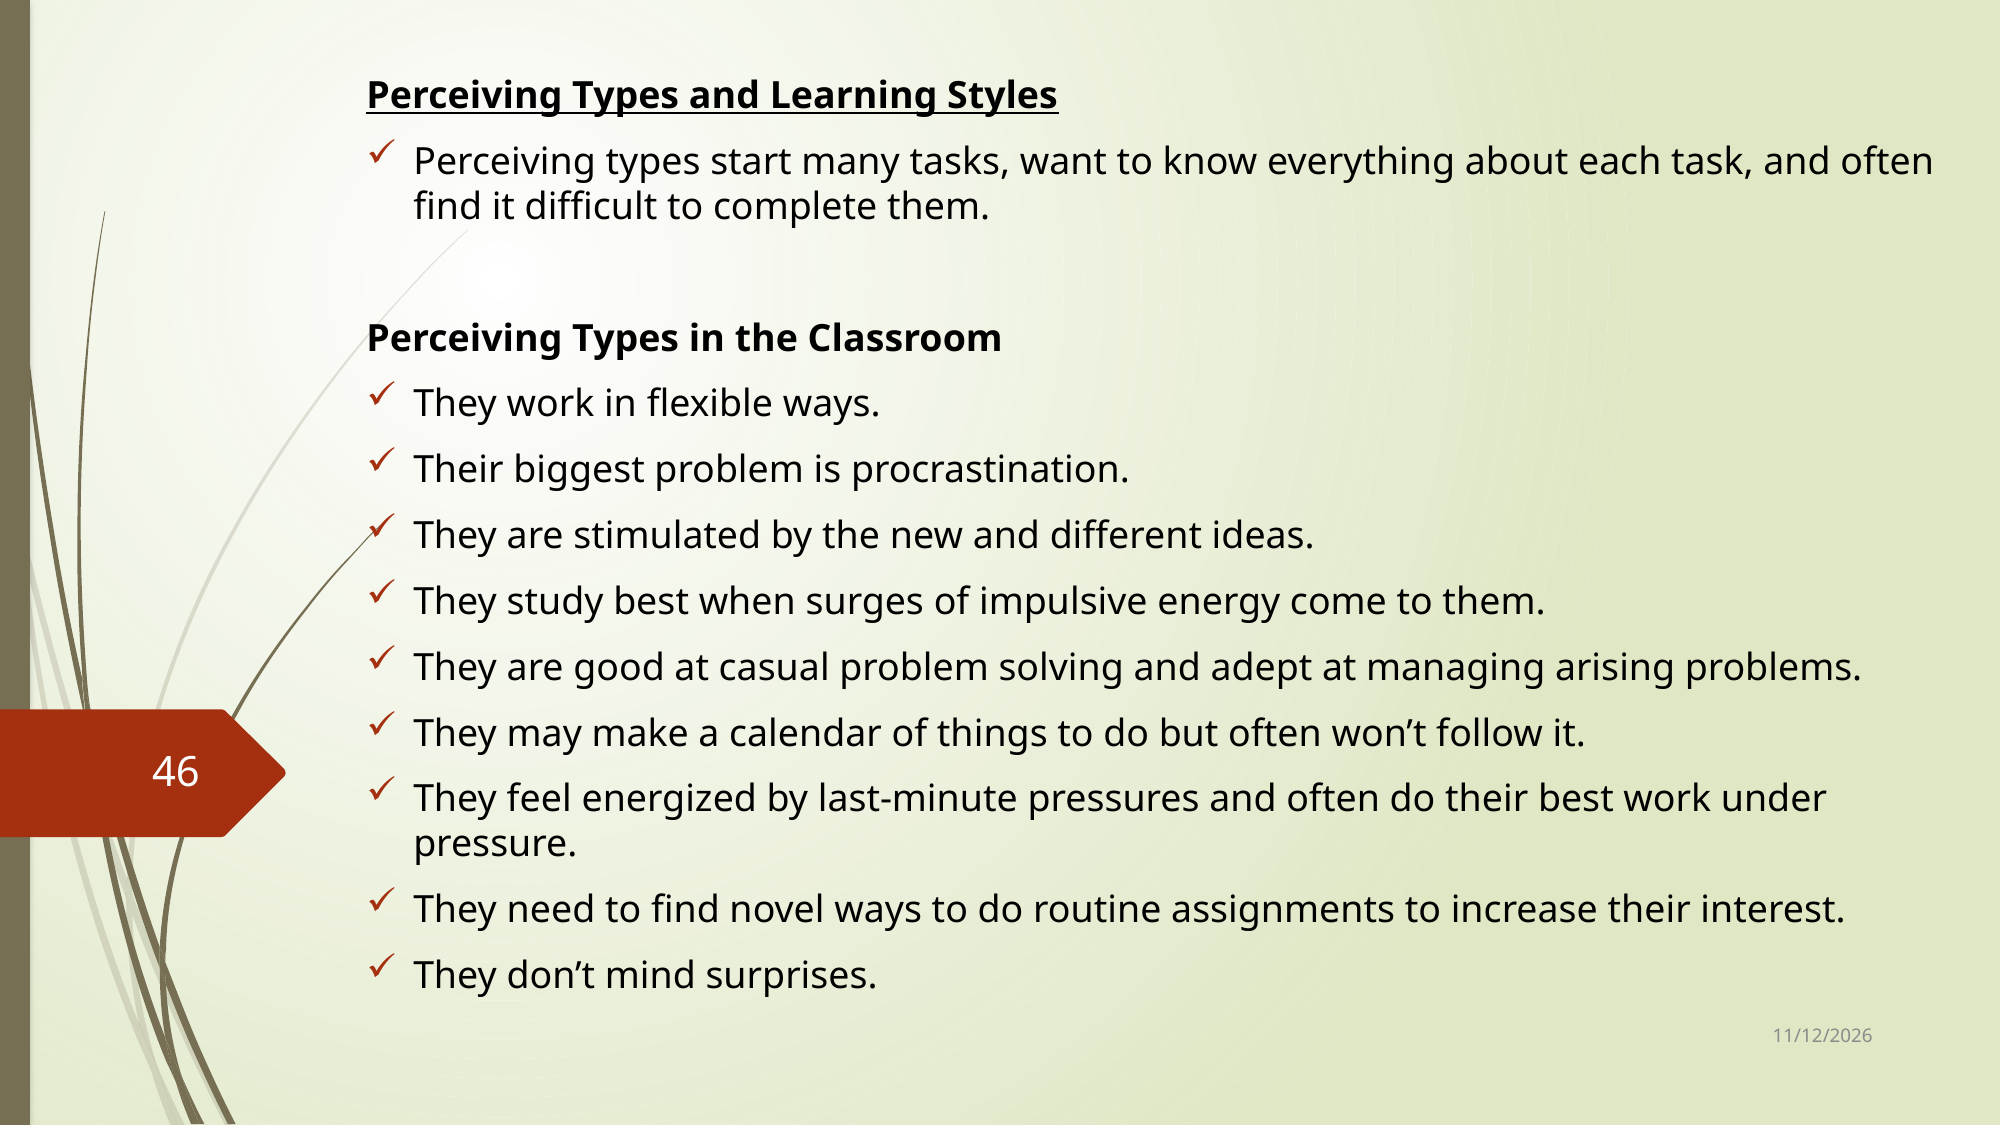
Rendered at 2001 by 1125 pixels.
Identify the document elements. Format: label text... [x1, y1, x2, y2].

subtitle Perceiving Types and Learning Styles Perceiving types start many tasks, want to know everything about each task, and often find it difficult to complete them. Perceiving Types in the Classroom They work in flexible ways. Their biggest problem is procrastination. They are stimulated by the new and different ideas. They study best when surges of impulsive energy come to them. They are good at casual problem solving and adept at managing arising problems. They may make a calendar of things to do but often won’t follow it. They feel energized by last-minute pressures and often do their best work under pressure. They need to find novel ways to do routine assignments to increase their interest. They don’t mind surprises. [351, 63, 2000, 985]
slide_number 46 [87, 743, 216, 803]
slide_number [1699, 1005, 1888, 1067]
